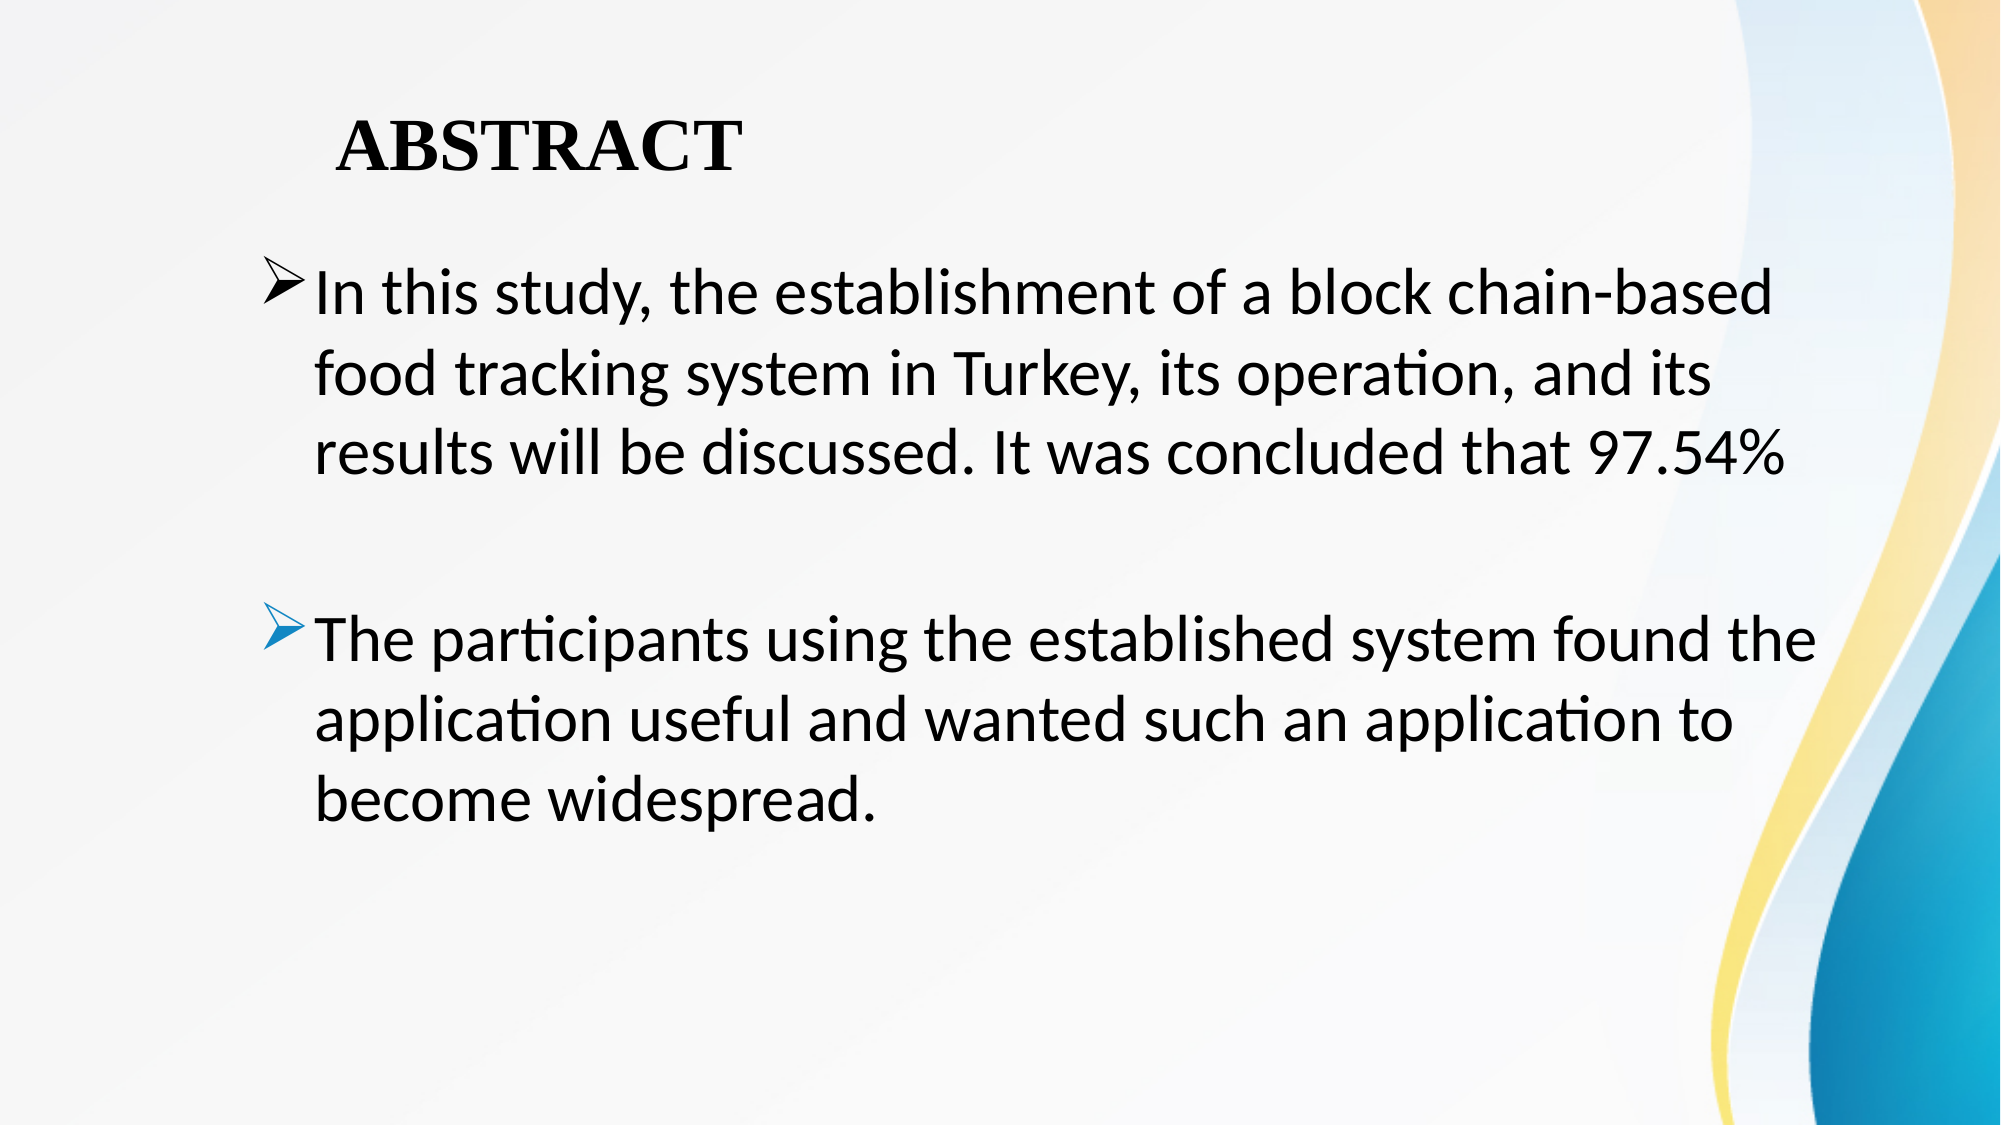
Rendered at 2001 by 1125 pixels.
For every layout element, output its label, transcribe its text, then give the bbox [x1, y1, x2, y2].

picture [0, 0, 2001, 1125]
list In this study, the establishment of a block chain-based food tracking system in Turkey, its operation, and its results will be discussed. It was concluded that 97.54% The participants using the established system found the application useful and wanted such an application to become widespread. [243, 240, 1888, 951]
text_box ABSTRACT [320, 88, 759, 193]
